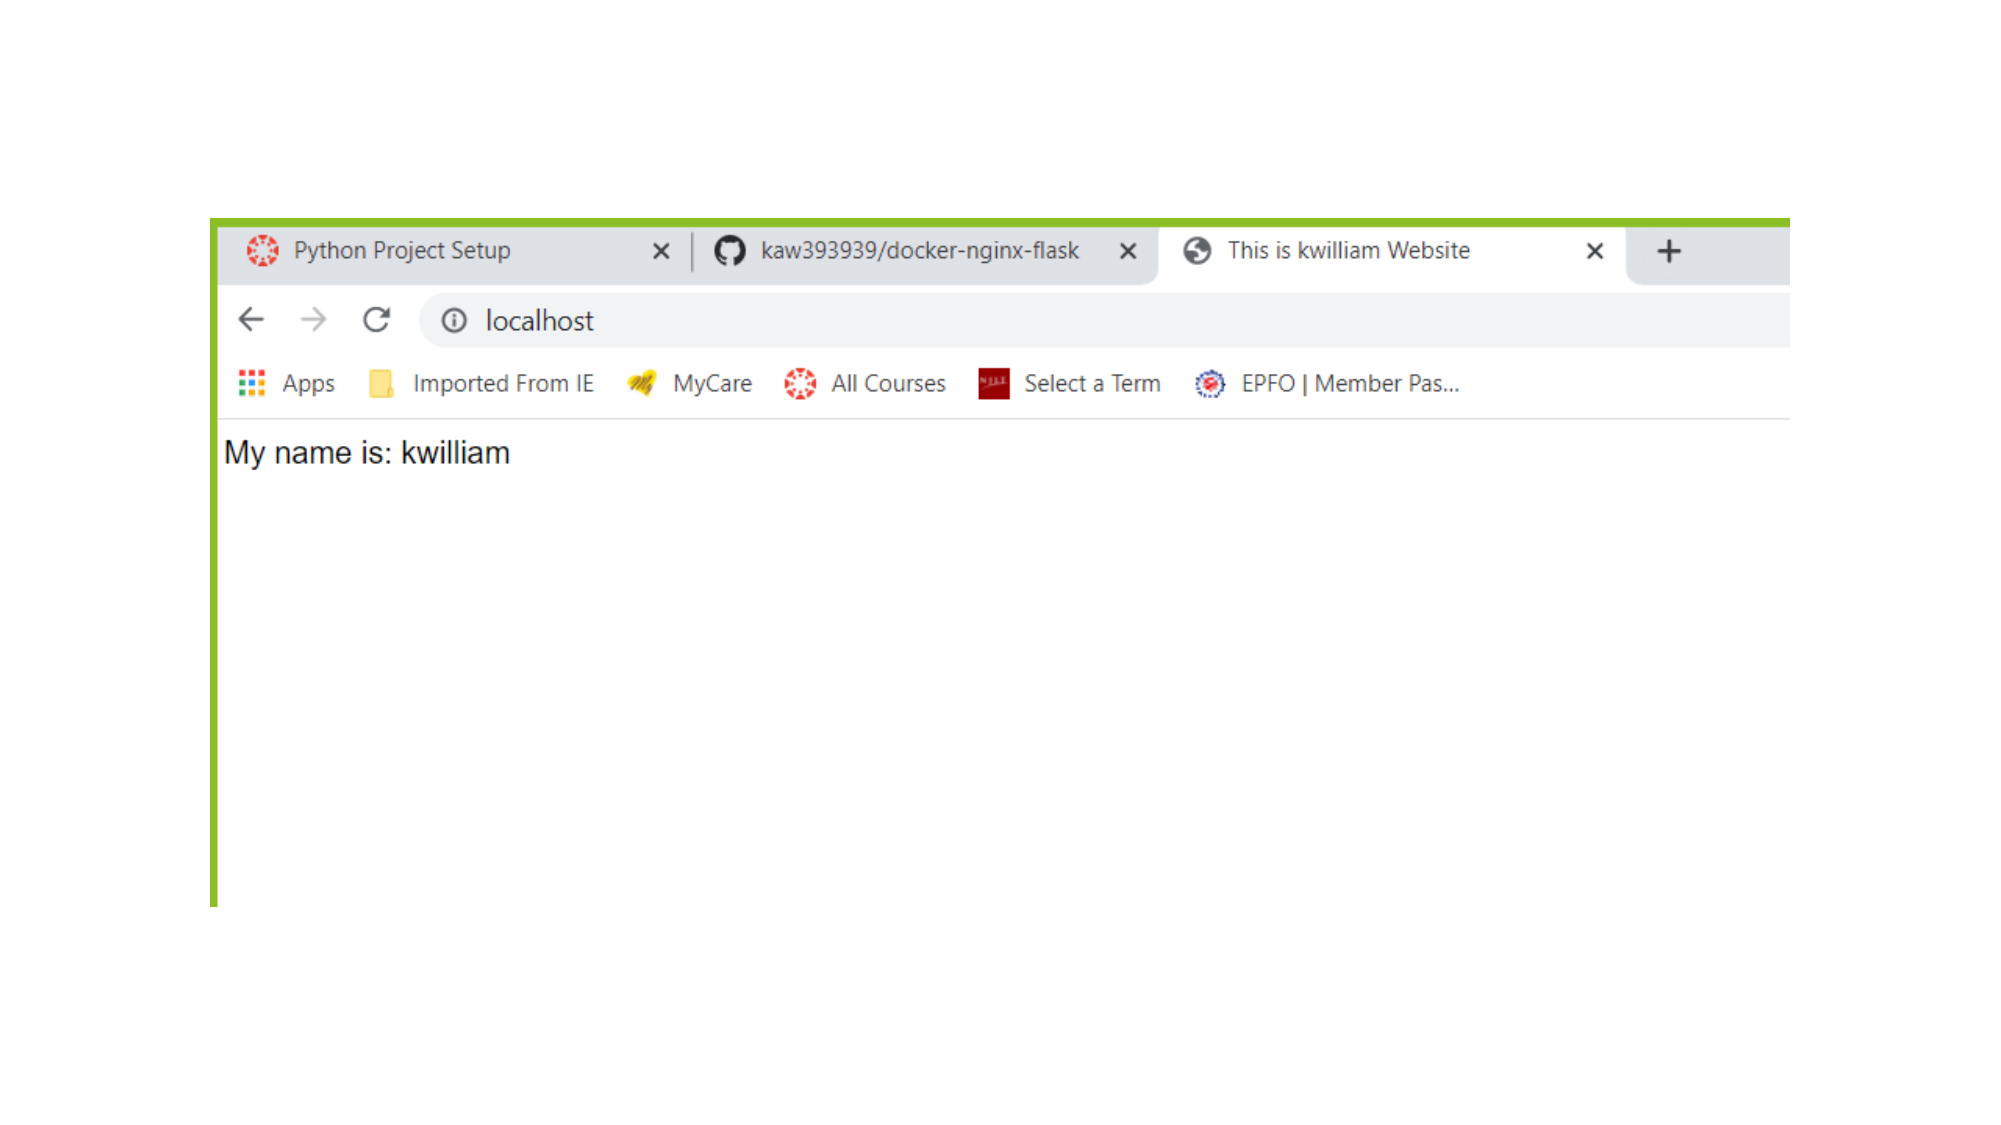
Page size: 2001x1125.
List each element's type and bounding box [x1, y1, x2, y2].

picture [210, 218, 1790, 907]
